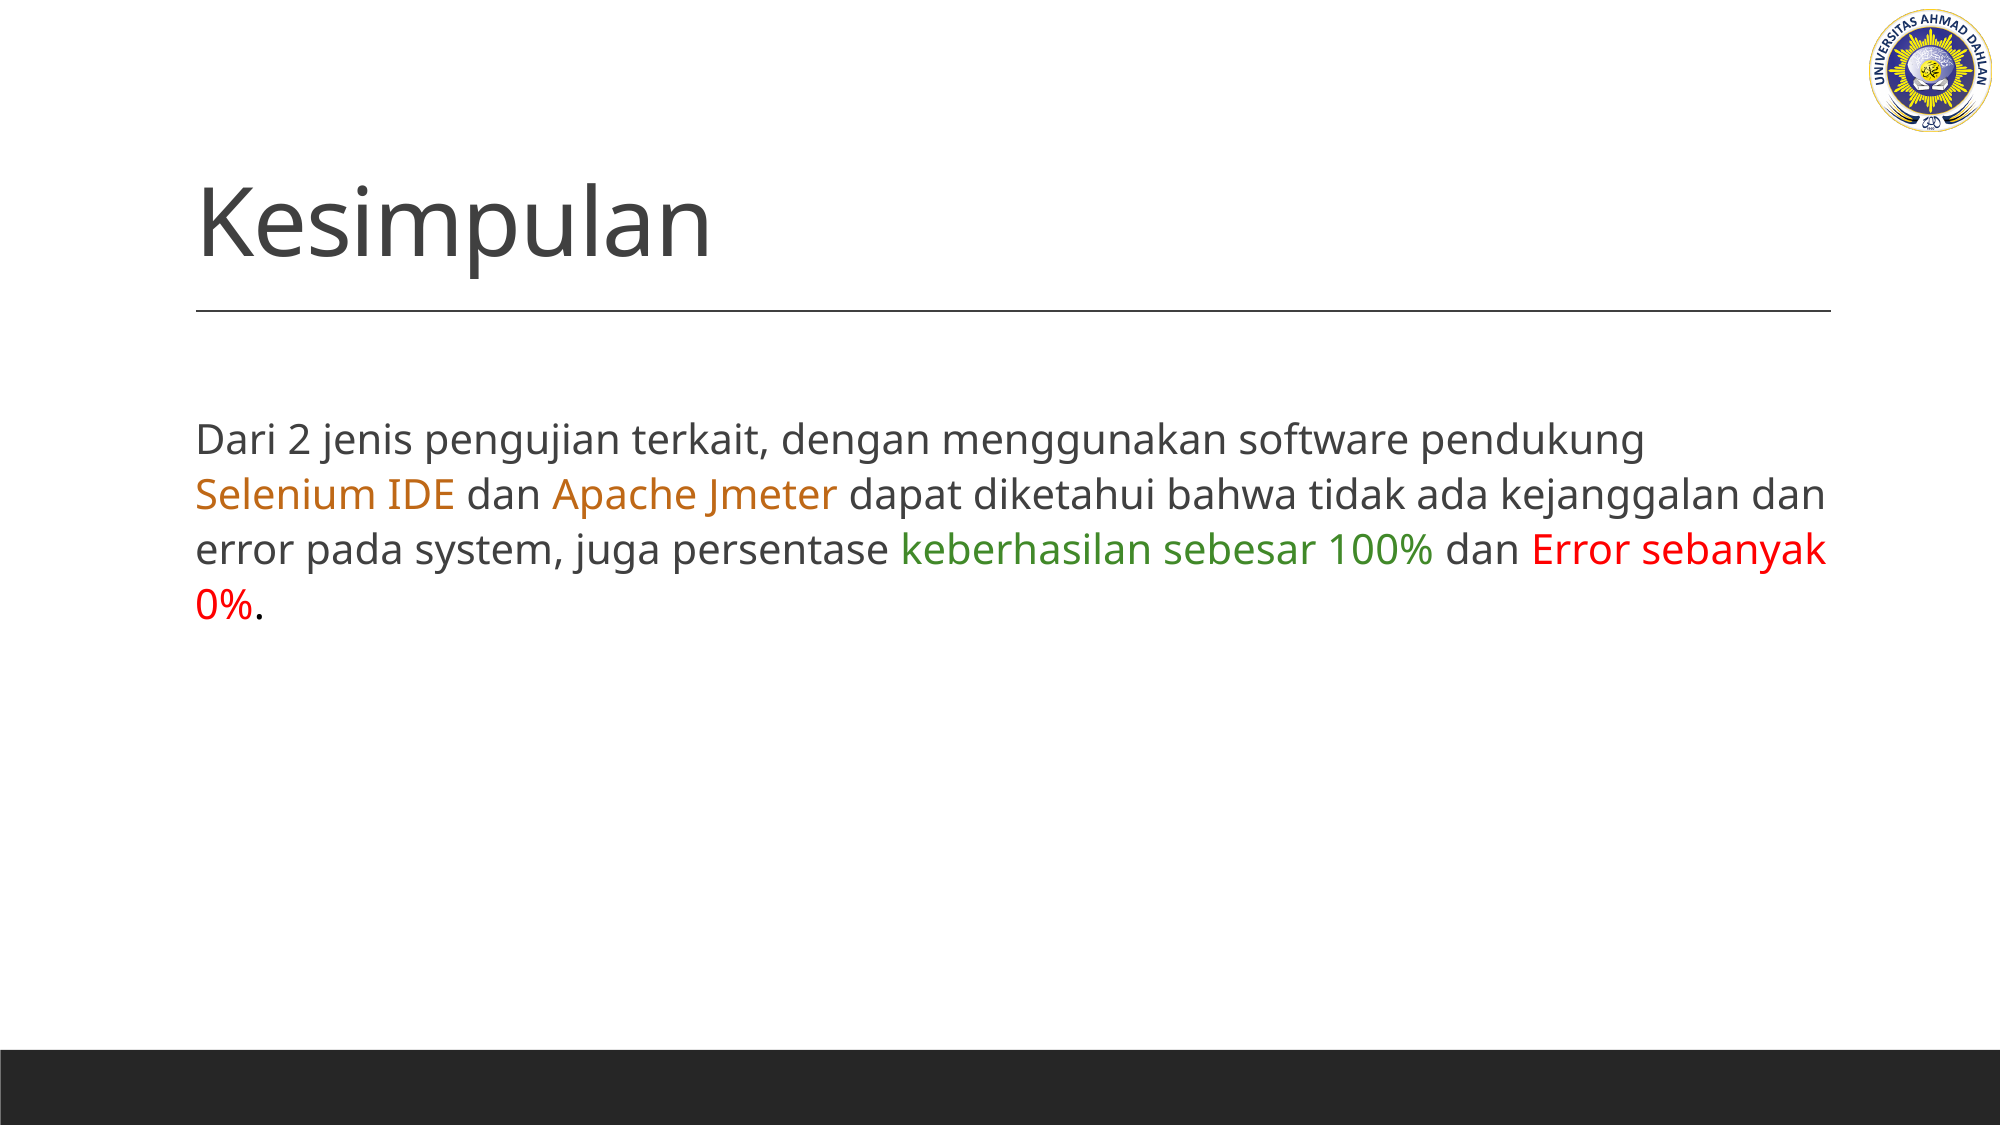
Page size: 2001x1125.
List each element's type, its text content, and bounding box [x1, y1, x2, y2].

list Dari 2 jenis pengujian terkait, dengan menggunakan software pendukung Selenium IDE dan Apache Jmeter dapat diketahui bahwa tidak ada kejanggalan dan error pada system, juga persentase keberhasilan sebesar 100% dan Error sebanyak 0%. [180, 399, 1830, 638]
picture [1869, 9, 1992, 132]
title Kesimpulan [180, 47, 1830, 285]
